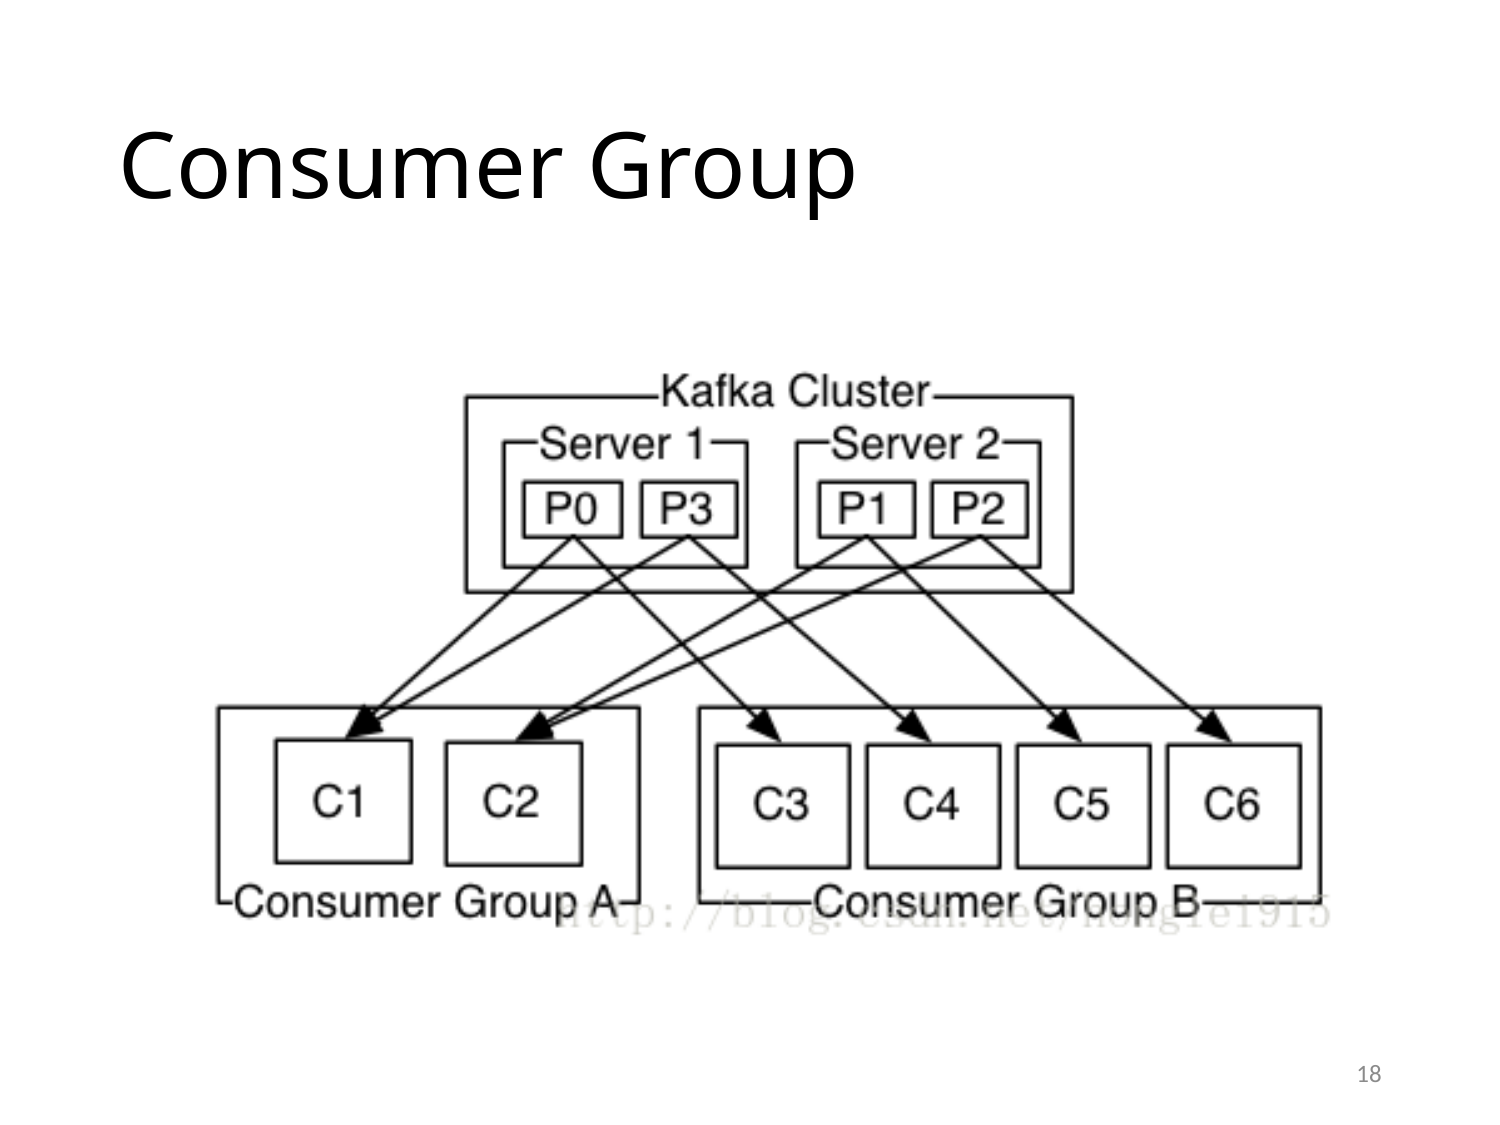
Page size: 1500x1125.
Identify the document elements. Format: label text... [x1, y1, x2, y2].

slide_number 18 [1059, 1042, 1397, 1103]
title Consumer Group [103, 59, 1397, 278]
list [176, 332, 1363, 963]
